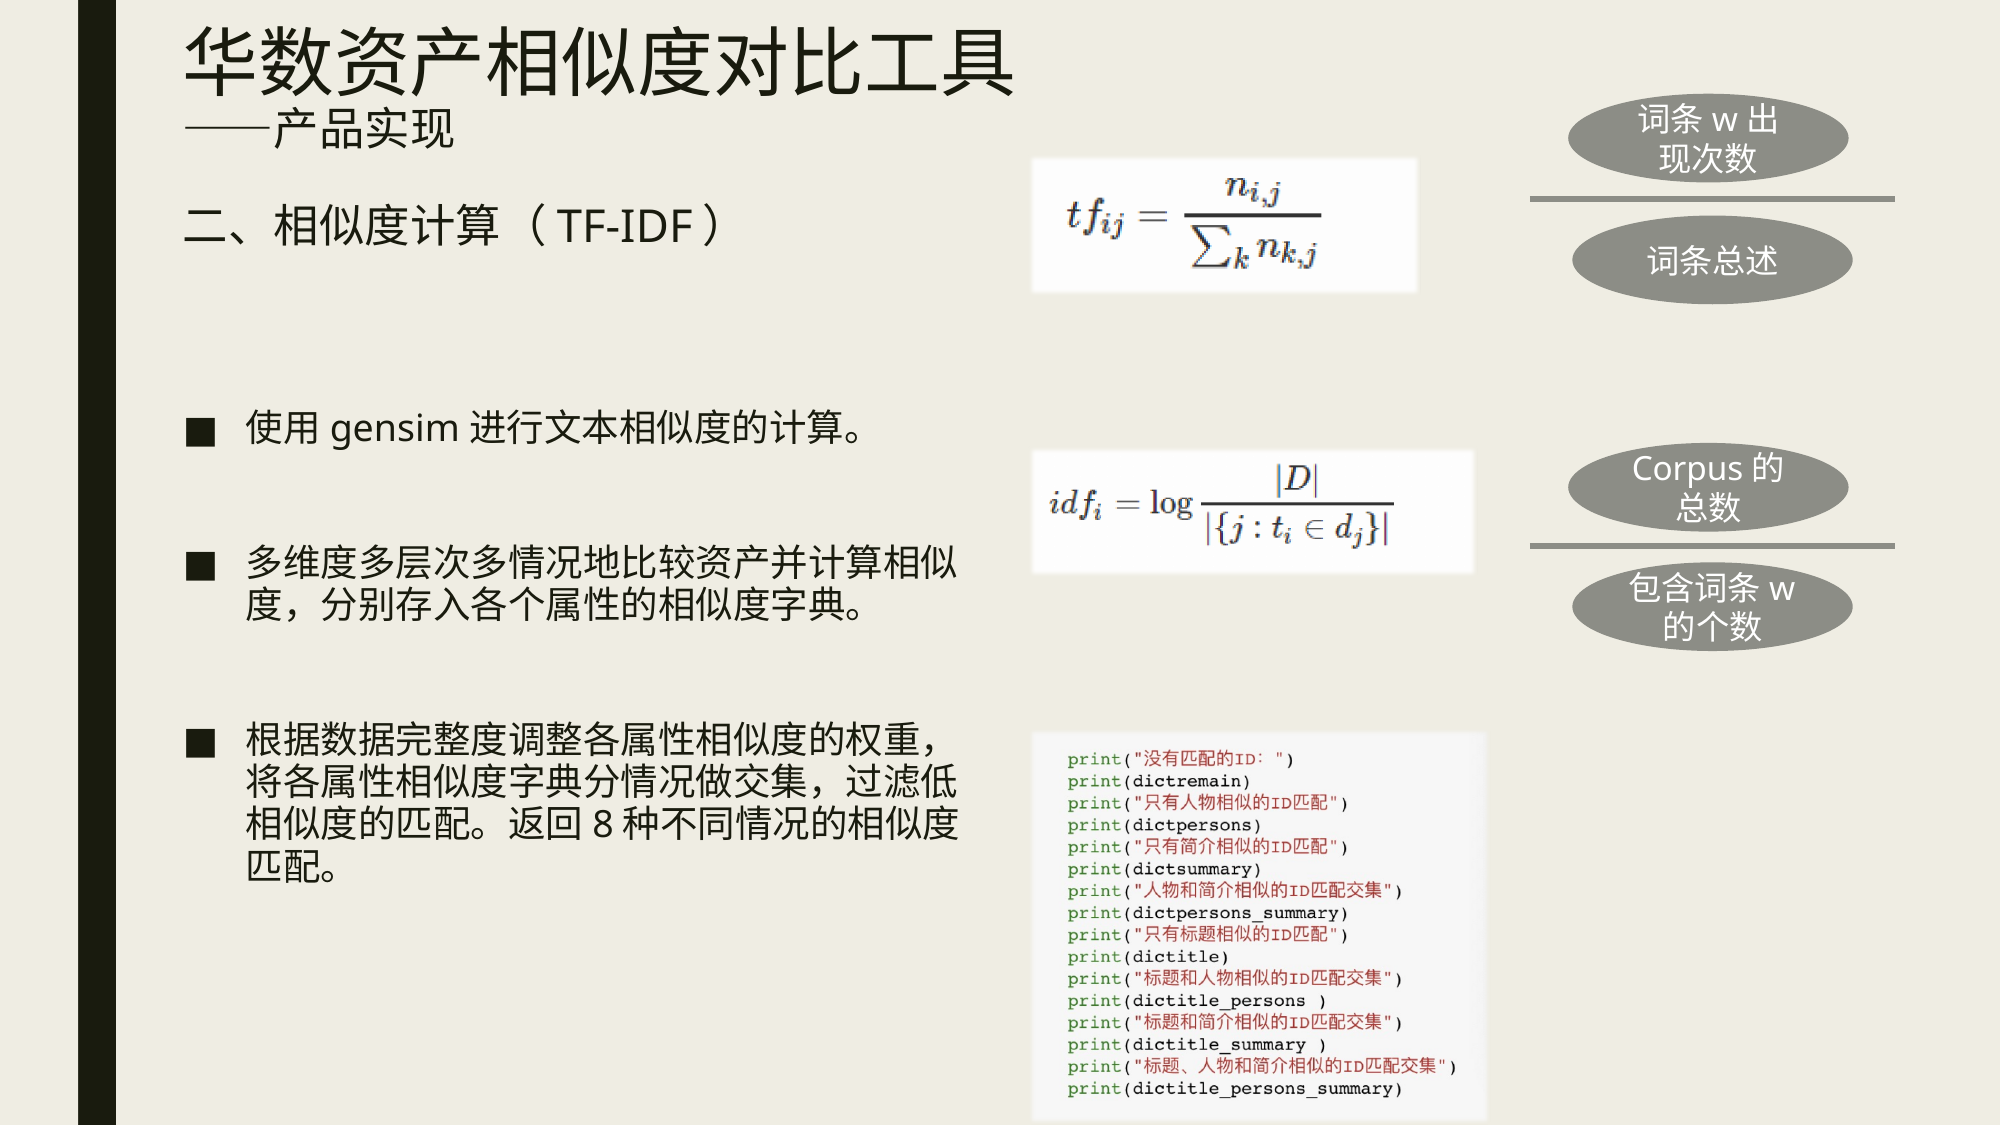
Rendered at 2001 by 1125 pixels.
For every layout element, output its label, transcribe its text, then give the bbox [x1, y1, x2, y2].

title 华数资产相似度对比工具 ——产品实现 二、相似度计算（TF-IDF） [167, 18, 1890, 262]
text_box [76, 0, 119, 1125]
text_box 包含词条w的个数 [1569, 559, 1856, 654]
text_box 词条总述 [1569, 212, 1856, 308]
picture [1028, 728, 1491, 1125]
text_box Corpus的总数 [1565, 440, 1852, 535]
list 使用gensim进行文本相似度的计算。 多维度多层次多情况地比较资产并计算相似度，分别存入各个属性的相似度字典。 根据数据完整度调整各属性相似度的权重，将各属性相似度字典分情况做交集，过滤低相似度的匹配。返回8种不同情况的相似度匹配。 [167, 400, 1000, 1125]
text_box 词条w出现次数 [1565, 90, 1852, 186]
picture [1028, 154, 1421, 296]
picture [1028, 446, 1478, 577]
